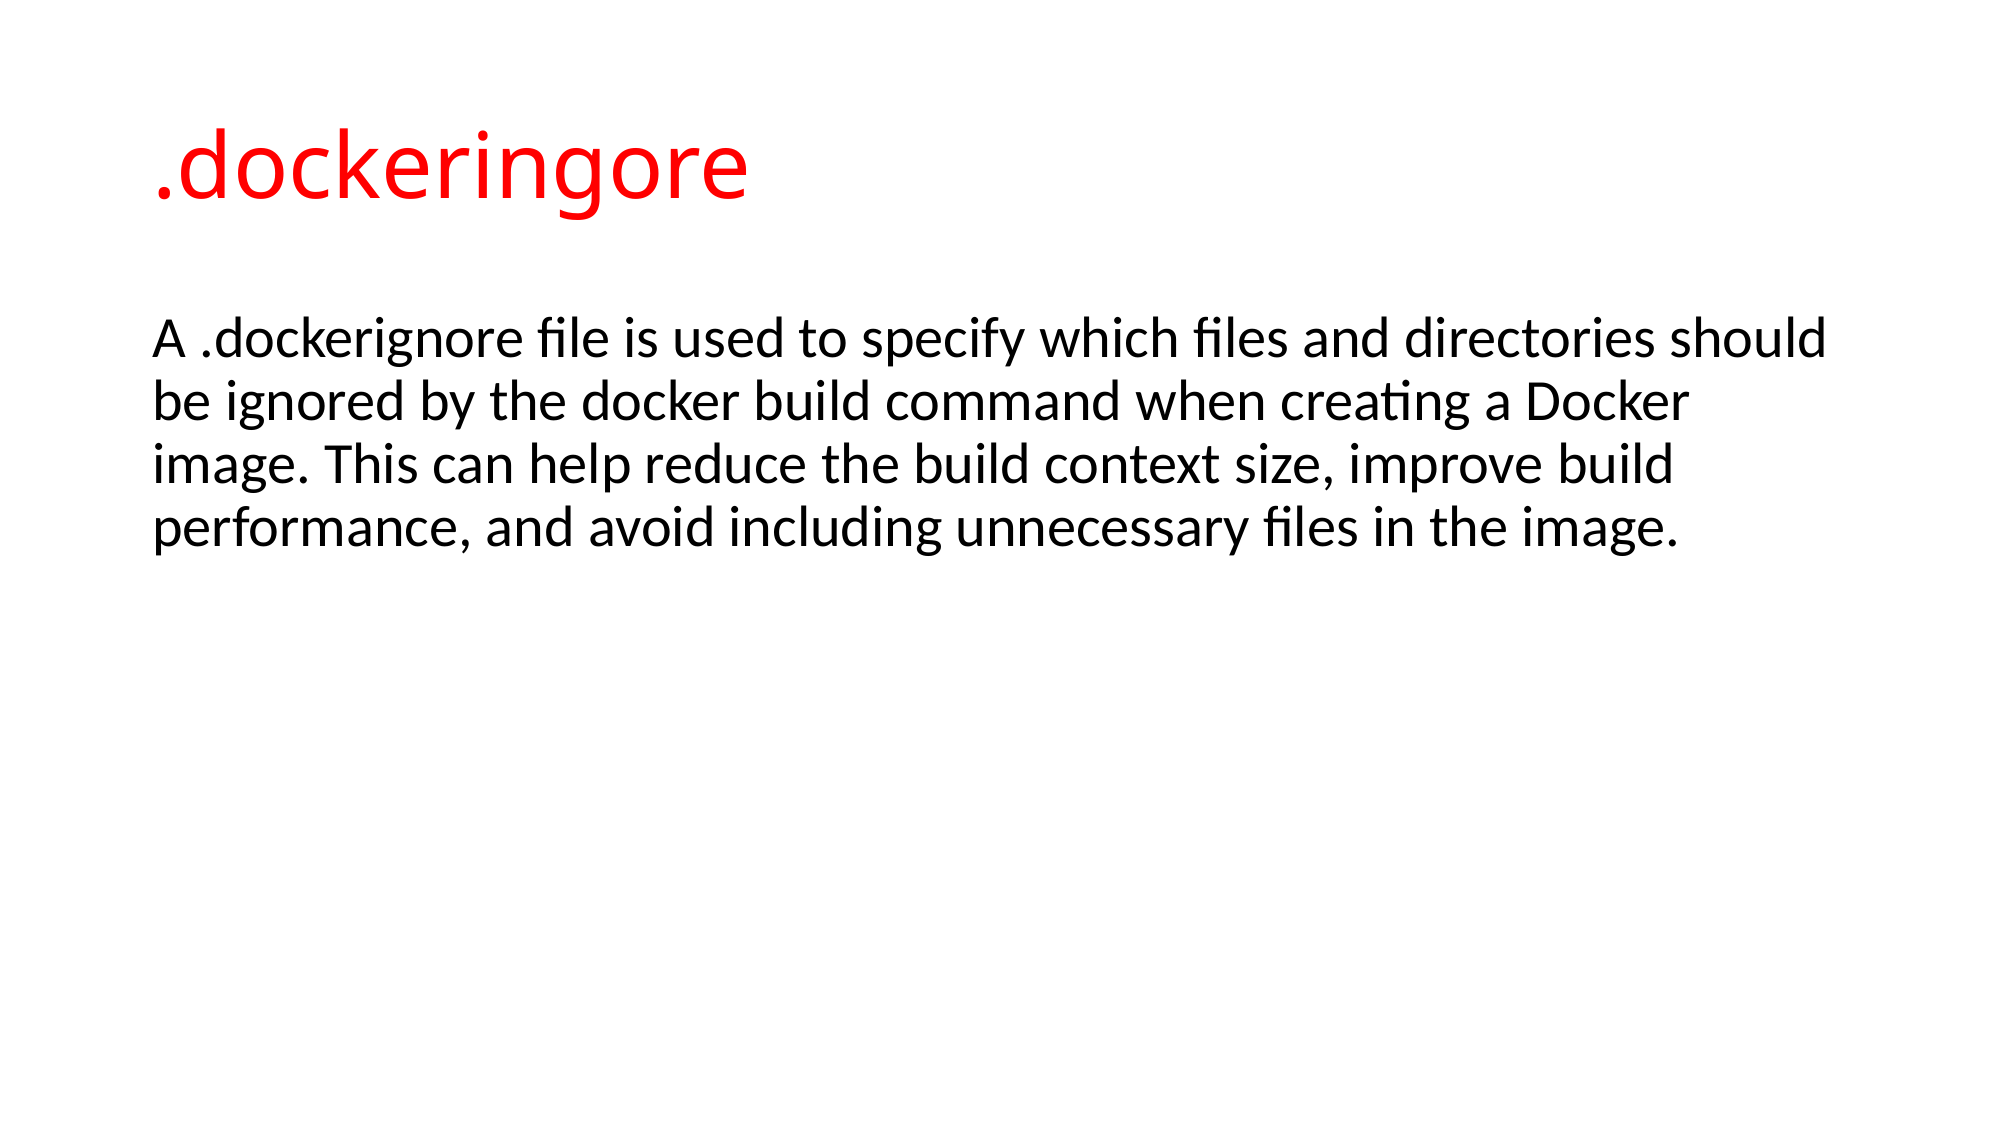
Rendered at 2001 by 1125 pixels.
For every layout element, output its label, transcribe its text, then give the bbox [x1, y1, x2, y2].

title .dockeringore [137, 59, 1863, 278]
list A .dockerignore file is used to specify which files and directories should be ignored by the docker build command when creating a Docker image. This can help reduce the build context size, improve build performance, and avoid including unnecessary files in the image. [137, 299, 1863, 1014]
